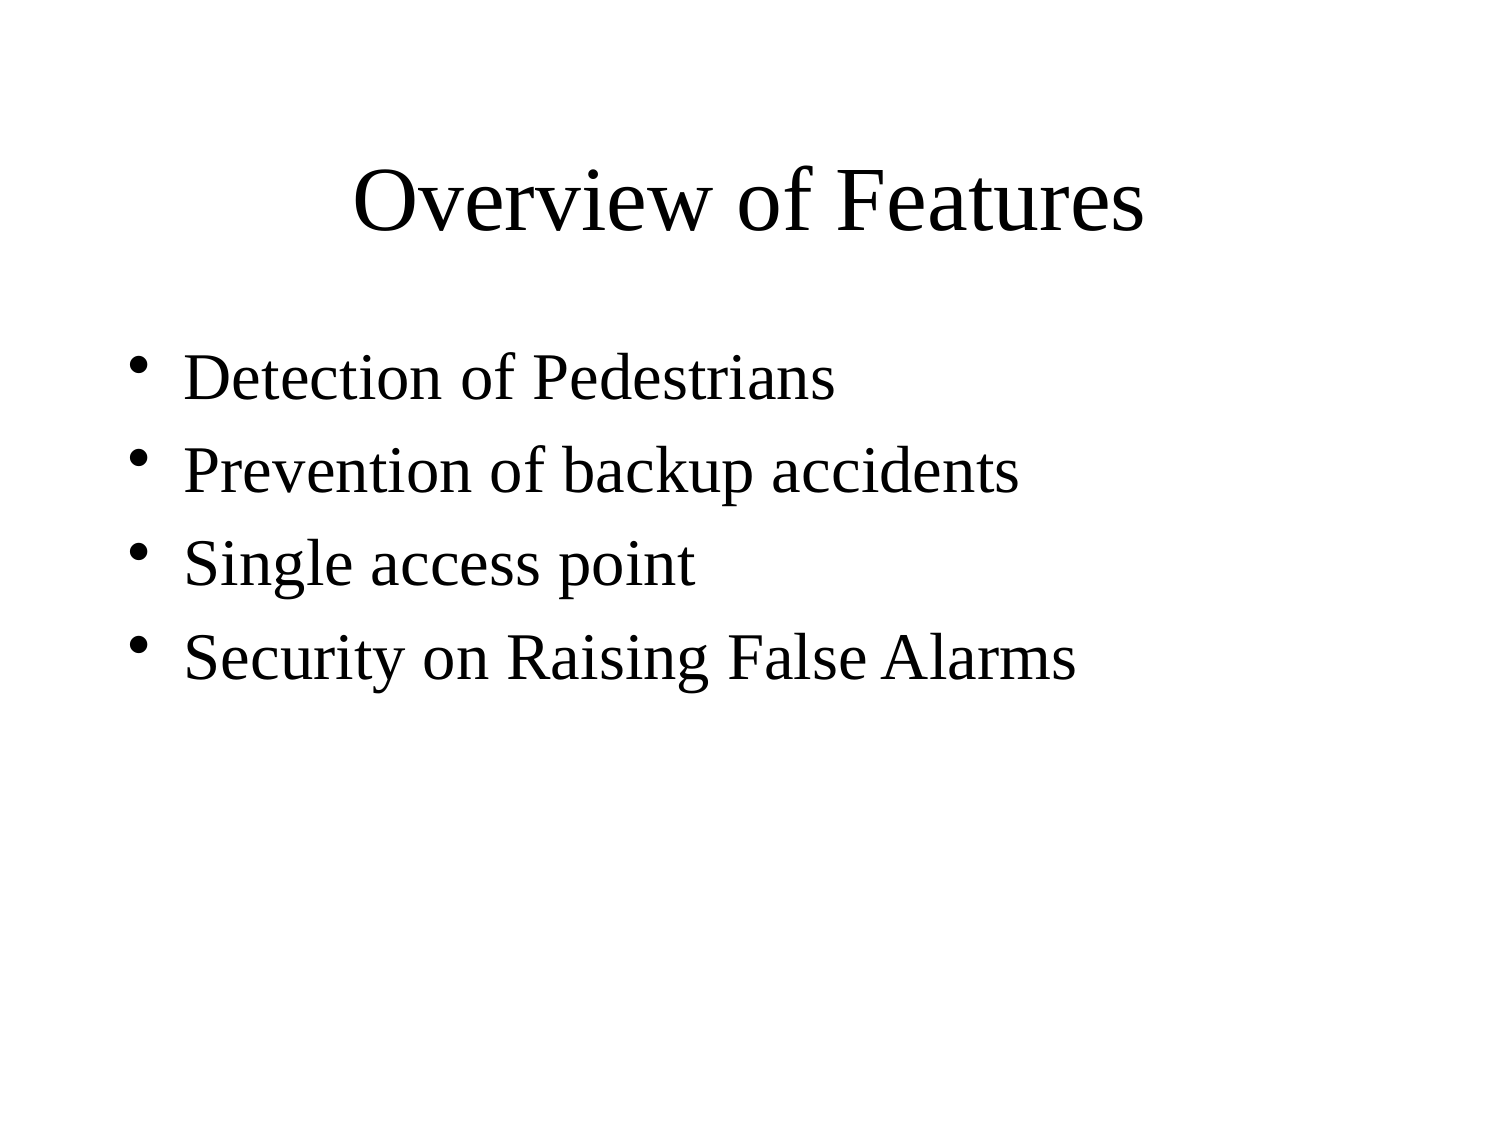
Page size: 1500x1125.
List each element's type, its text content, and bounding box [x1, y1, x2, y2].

title Overview of Features [112, 99, 1388, 288]
list Detection of Pedestrians Prevention of backup accidents Single access point Security on Raising False Alarms [112, 324, 1388, 1001]
